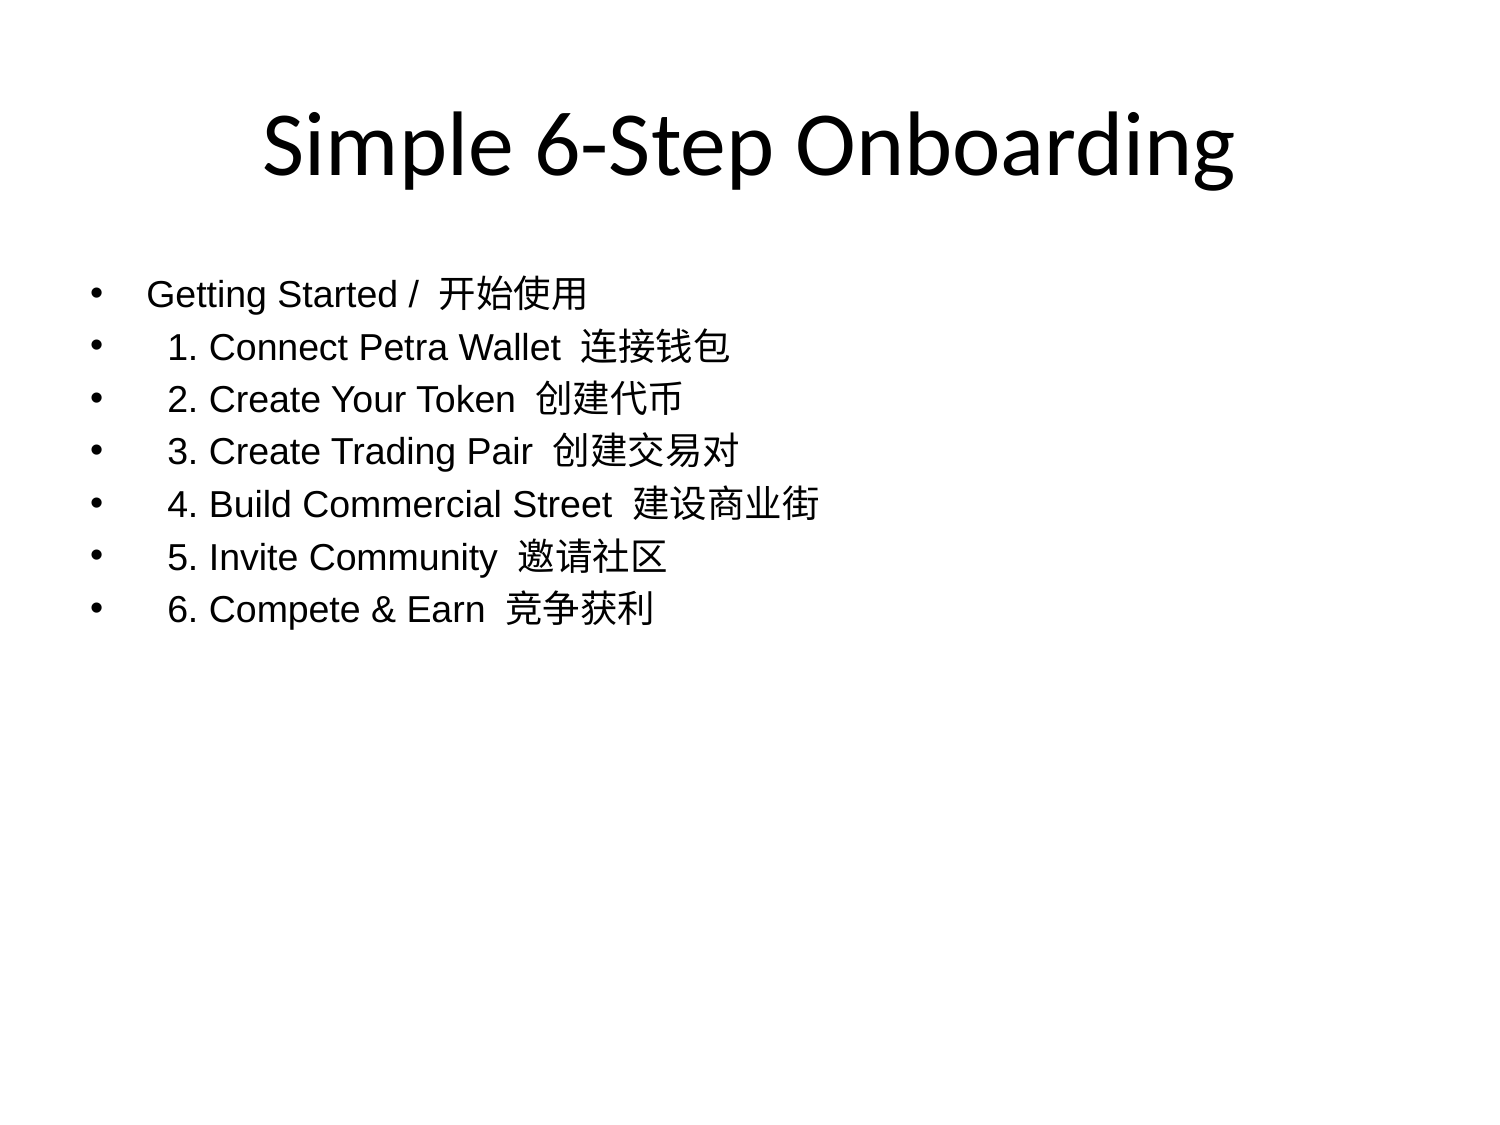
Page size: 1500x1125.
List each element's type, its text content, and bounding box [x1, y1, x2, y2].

list Getting Started / 开始使用 1. Connect Petra Wallet 连接钱包 2. Create Your Token 创建代币 3. Create Trading Pair 创建交易对 4. Build Commercial Street 建设商业街 5. Invite Community 邀请社区 6. Compete & Earn 竞争获利 [75, 262, 1425, 1005]
title Simple 6-Step Onboarding [75, 45, 1425, 233]
